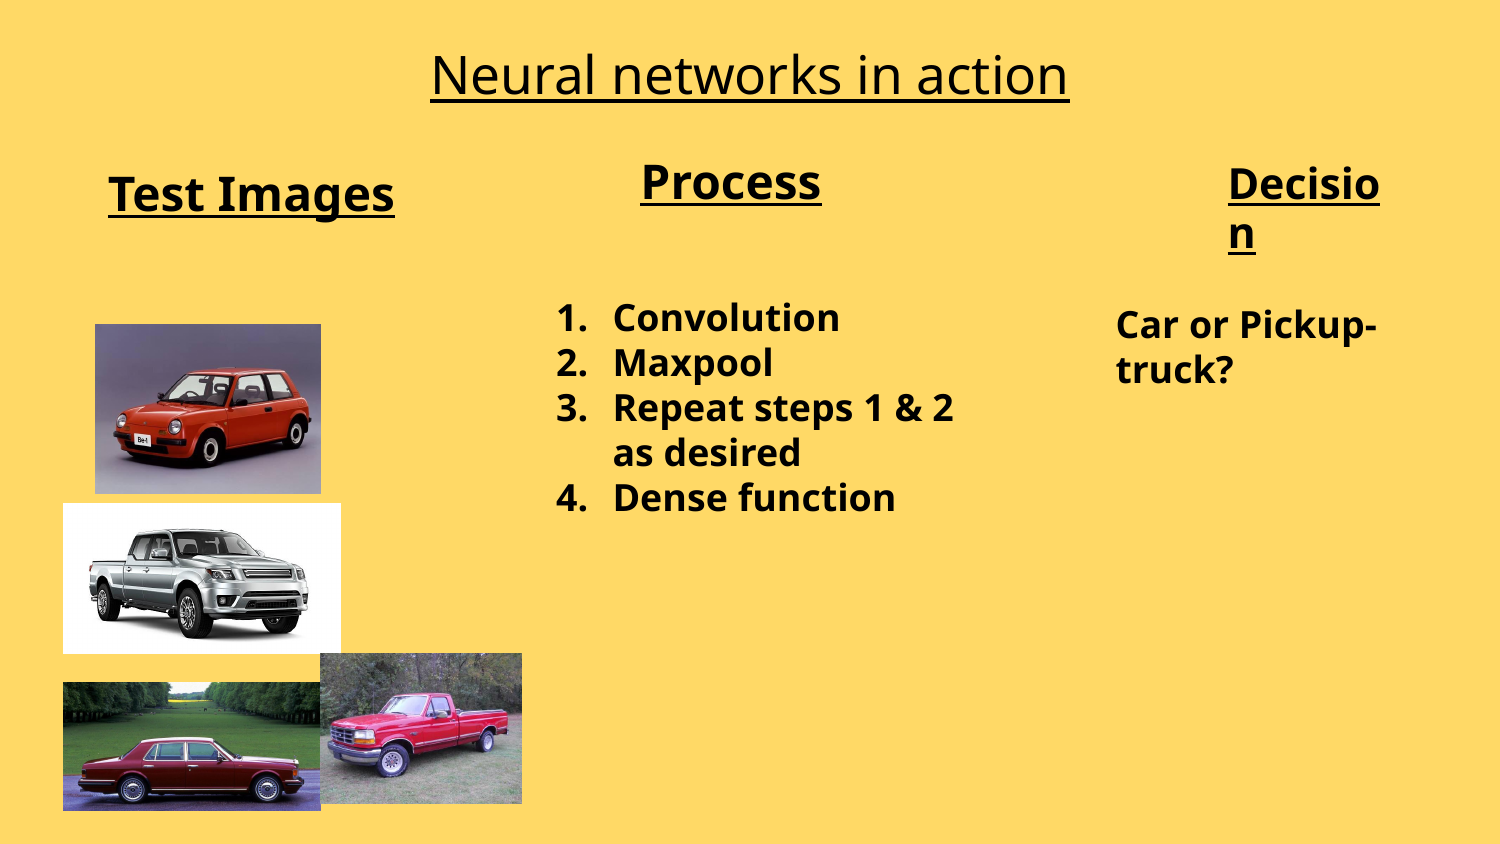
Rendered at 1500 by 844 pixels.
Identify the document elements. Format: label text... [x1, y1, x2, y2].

text_box Car or Pickup-truck? [1100, 286, 1500, 407]
picture [63, 502, 522, 812]
text_box Convolution Maxpool Repeat steps 1 & 2 as desired Dense function [522, 279, 1003, 535]
list Decision [1212, 145, 1413, 216]
title Neural networks in action [51, 26, 1449, 121]
text_box Process [625, 136, 852, 224]
picture [94, 324, 322, 494]
list Test Images [92, 139, 625, 221]
